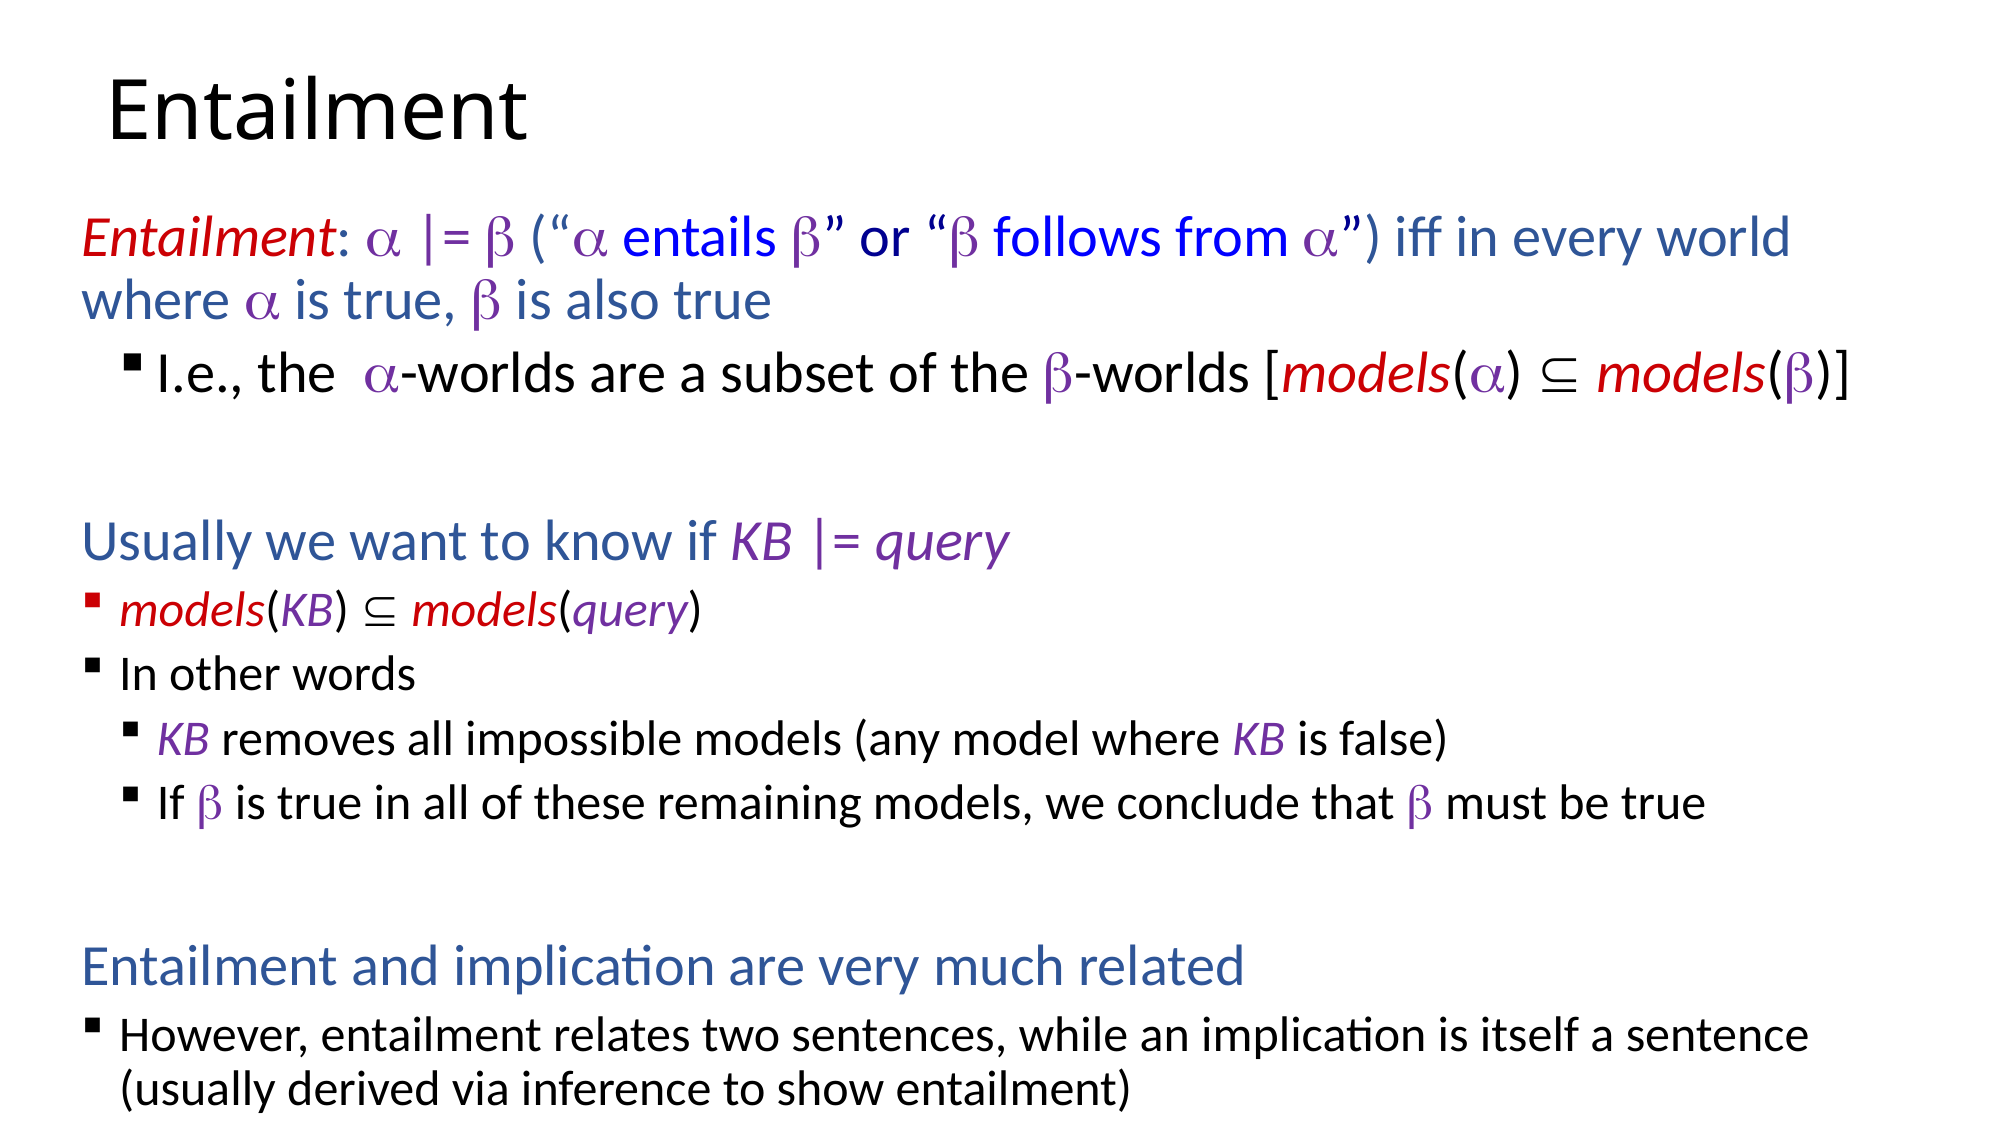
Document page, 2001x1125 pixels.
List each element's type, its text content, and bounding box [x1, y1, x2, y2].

title Entailment [90, 60, 1816, 164]
list Entailment:  |=  (“ entails ” or “ follows from ”) iff in every world where  is true,  is also true I.e., the -worlds are a subset of the -worlds [models()  models()] Usually we want to know if KB |= query models(KB)  models(query) In other words KB removes all impossible models (any model where KB is false) If  is true in all of these remaining models, we conclude that  must be true Entailment and implication are very much related However, entailment relates two sentences, while an implication is itself a sentence (usually derived via inference to show entailment) [66, 198, 1934, 975]
